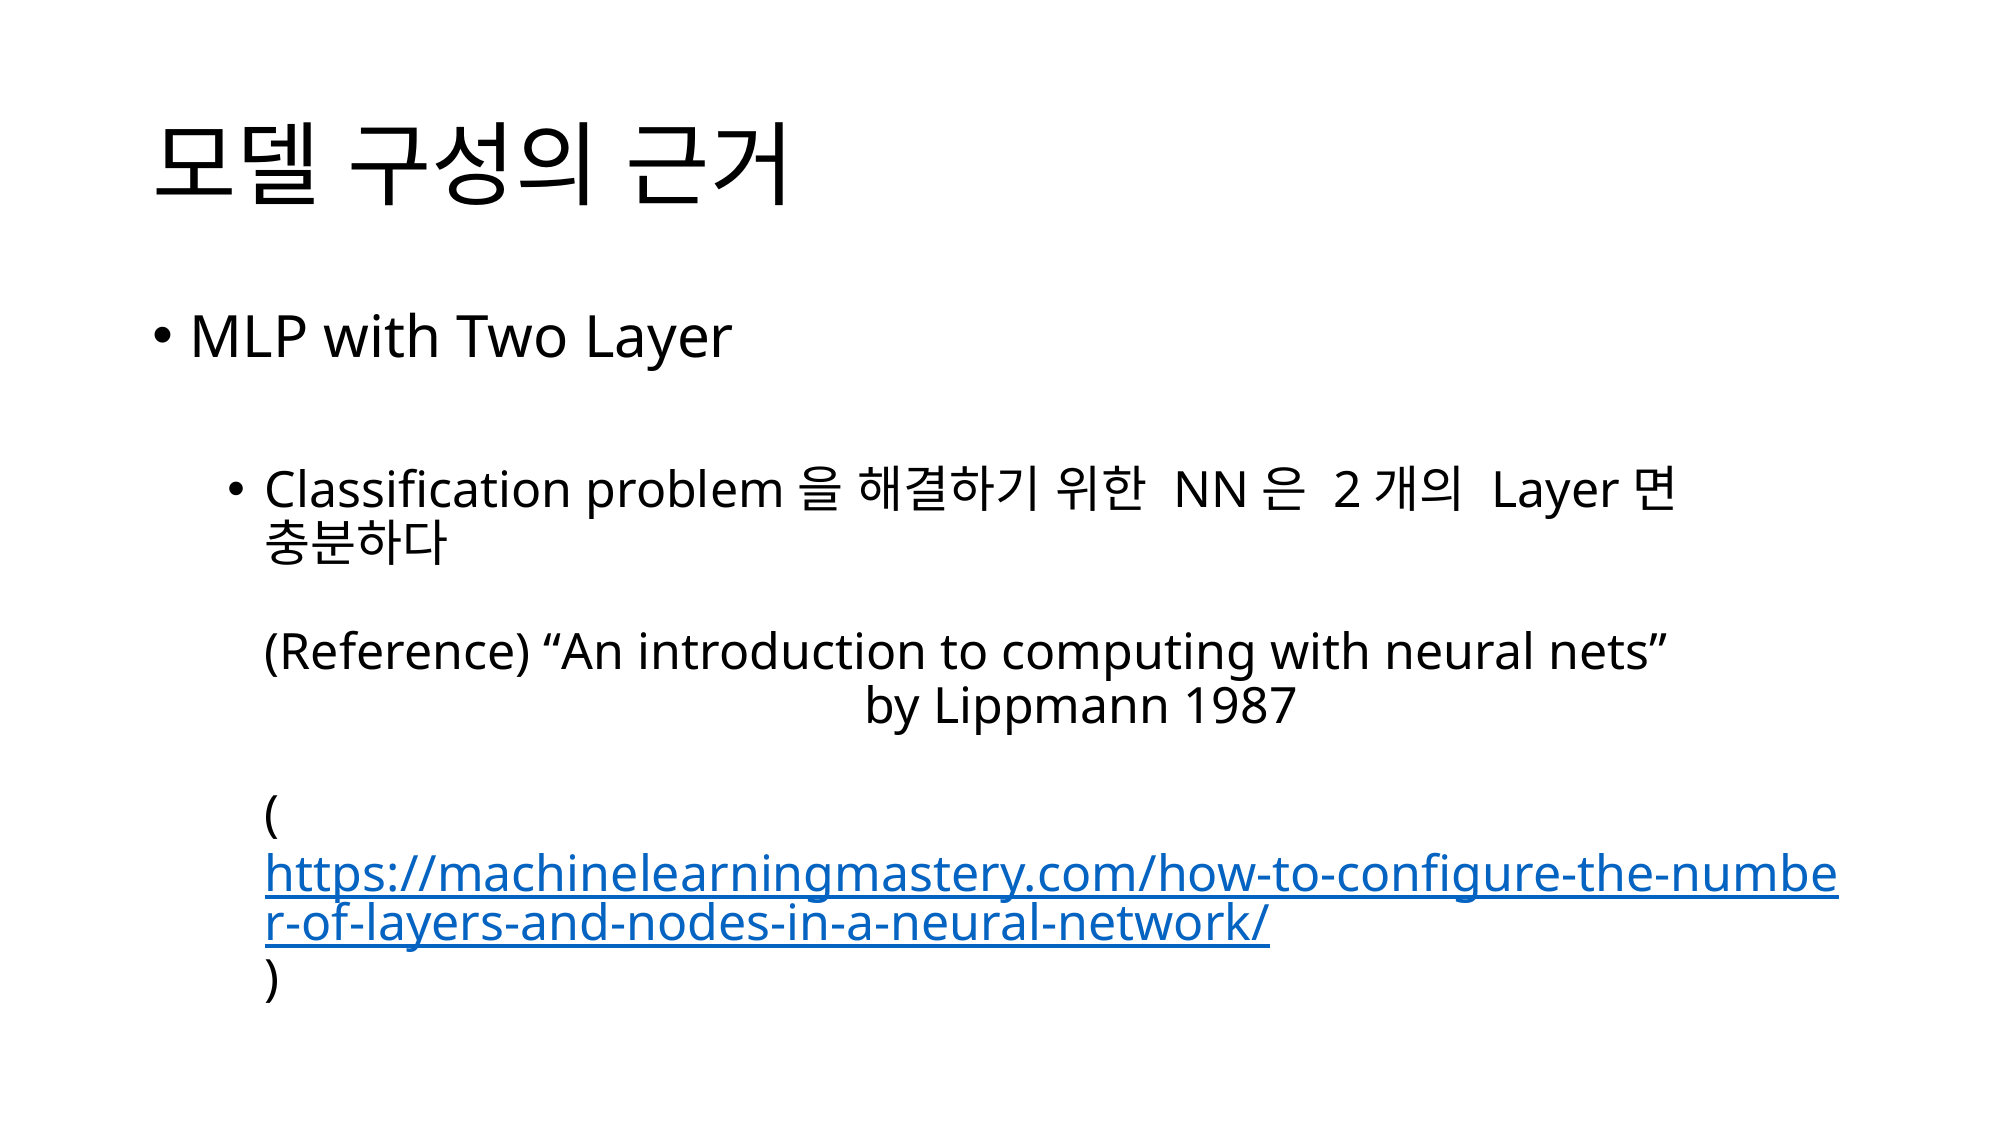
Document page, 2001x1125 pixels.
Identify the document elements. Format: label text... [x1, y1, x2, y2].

title 모델 구성의 근거 [137, 59, 1863, 278]
list MLP with Two Layer Classification problem을 해결하기 위한 NN은 2개의 Layer면 충분하다 (Reference) “An introduction to computing with neural nets” by Lippmann 1987 (https://machinelearningmastery.com/how-to-configure-the-number-of-layers-and-nodes-in-a-neural-network/) [137, 299, 1863, 1014]
